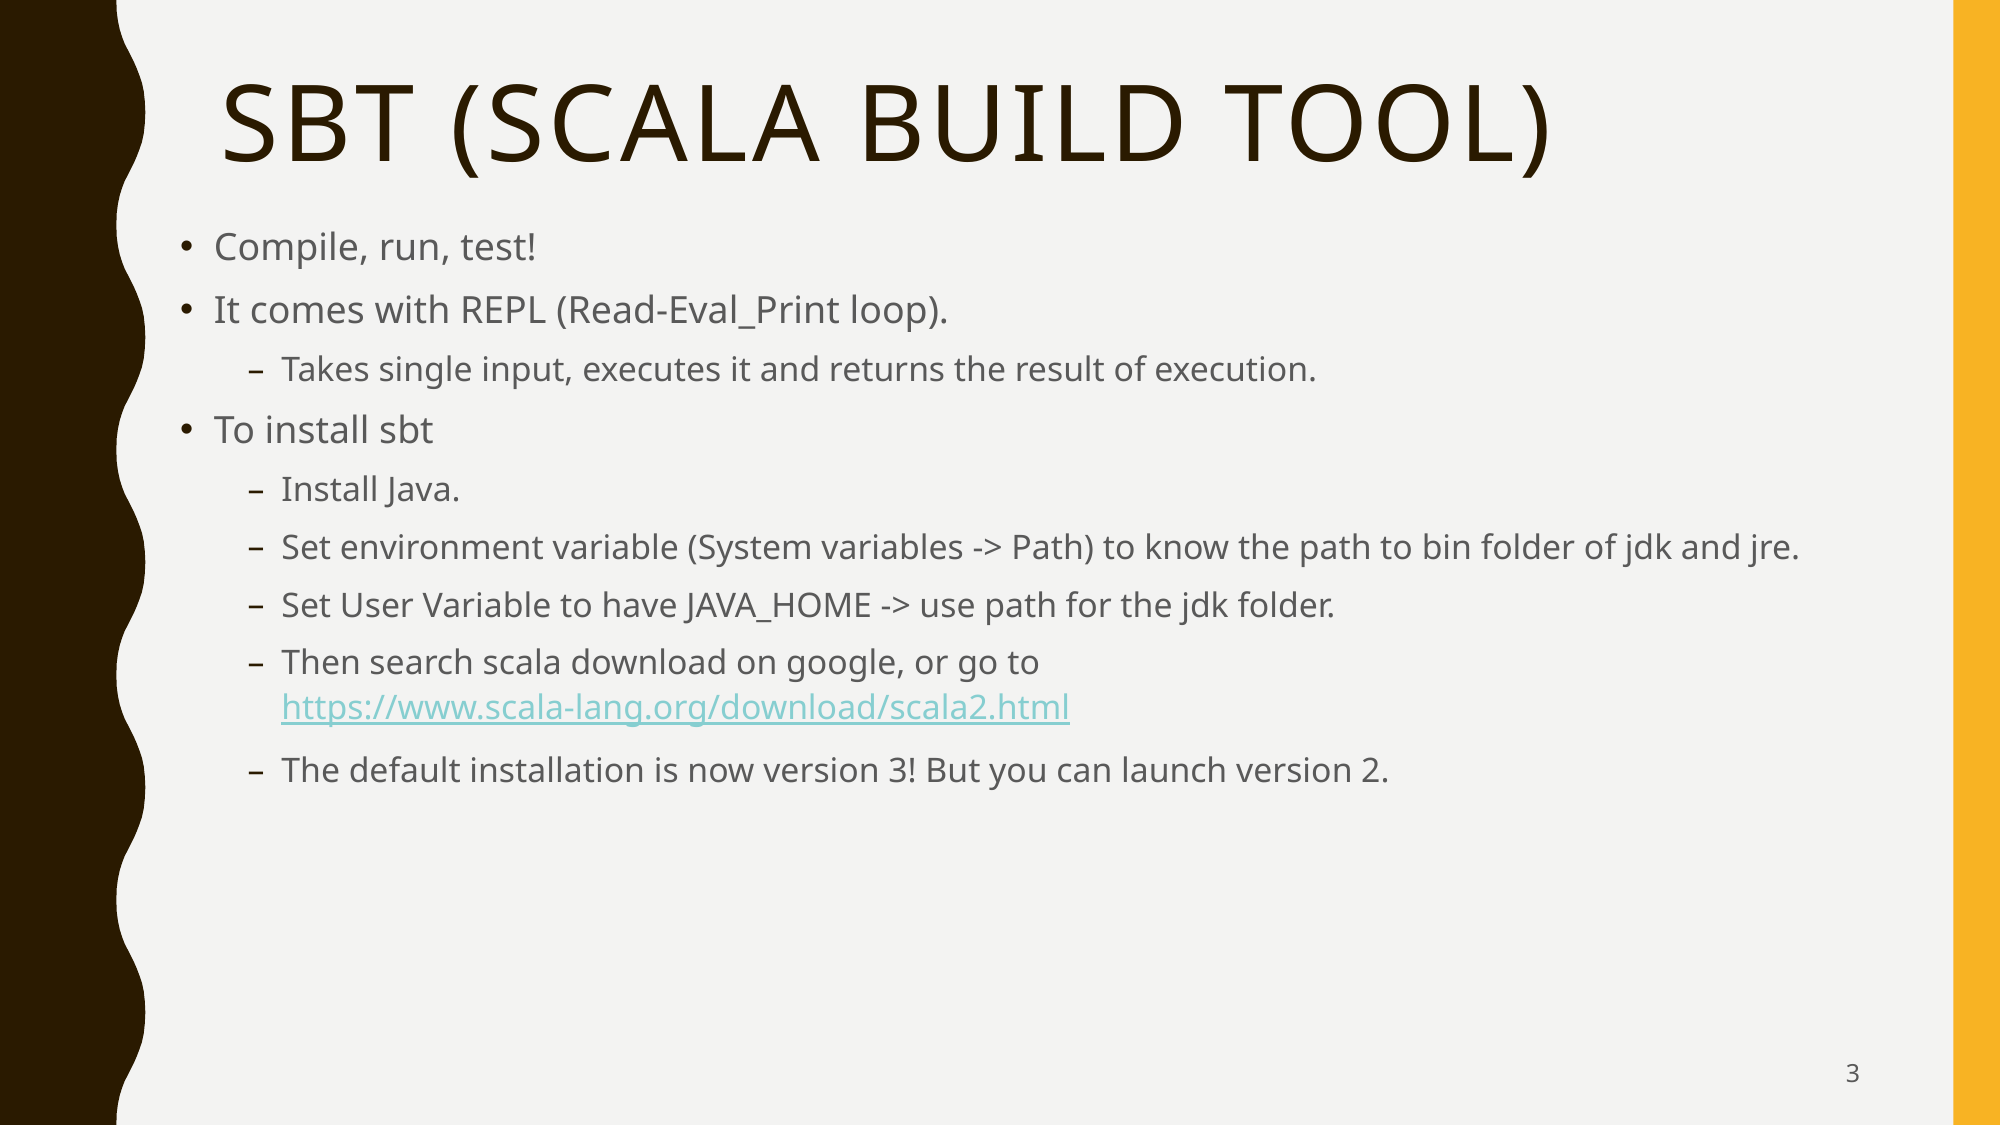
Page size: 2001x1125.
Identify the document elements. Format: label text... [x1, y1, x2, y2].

slide_number 3 [1412, 1045, 1875, 1103]
list Compile, run, test! It comes with REPL (Read-Eval_Print loop). Takes single input, executes it and returns the result of execution. To install sbt Install Java. Set environment variable (System variables -> Path) to know the path to bin folder of jdk and jre. Set User Variable to have JAVA_HOME -> use path for the jdk folder. Then search scala download on google, or go to https://www.scala-lang.org/download/scala2.html The default installation is now version 3! But you can launch version 2. [165, 211, 1835, 801]
title SBT (Scala build tool) [205, 62, 1875, 308]
